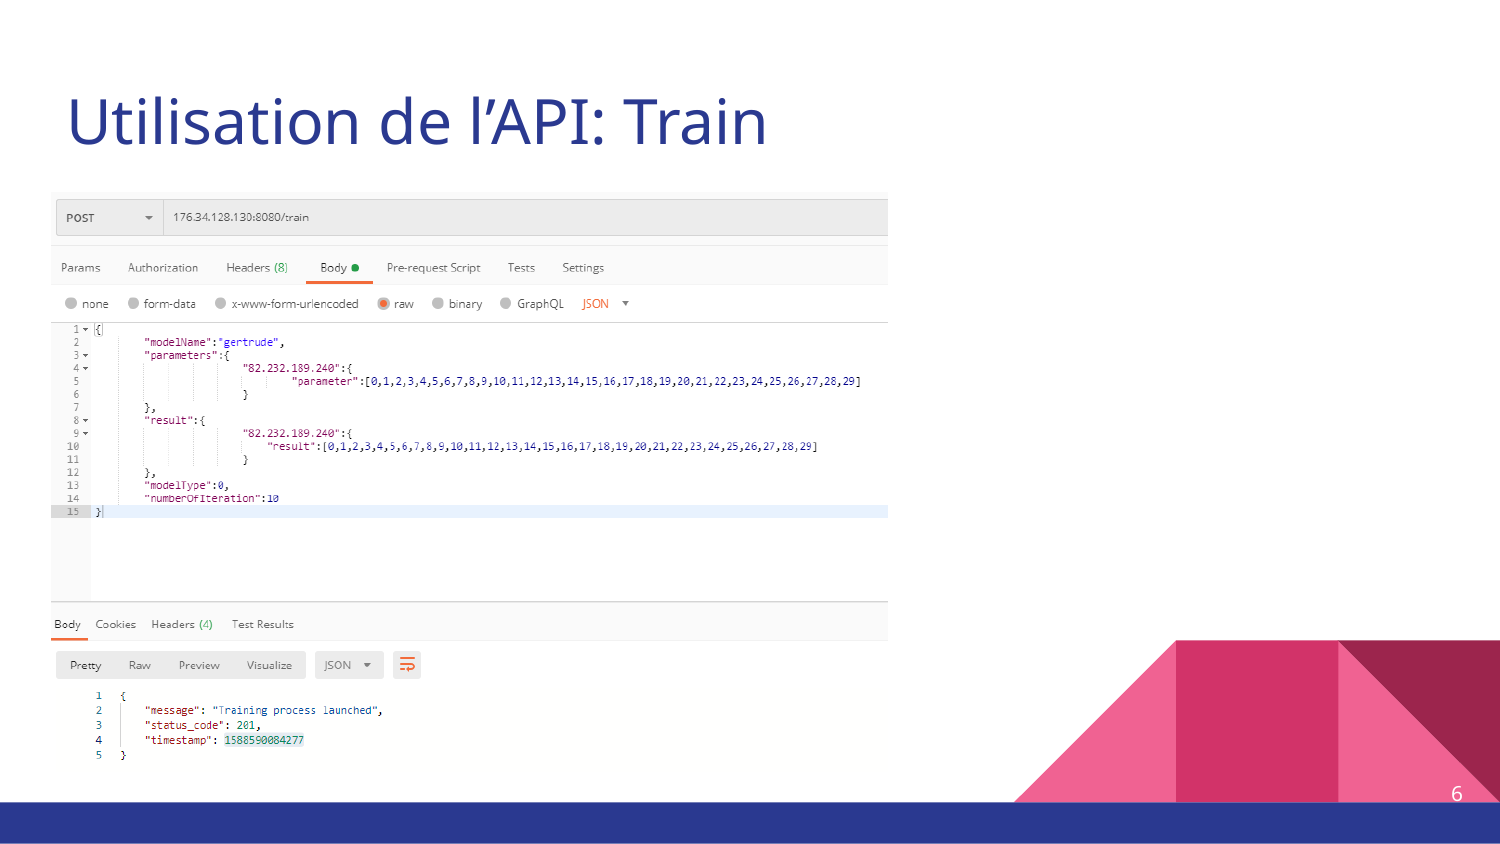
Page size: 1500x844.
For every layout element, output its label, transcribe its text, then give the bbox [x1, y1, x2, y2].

picture [50, 192, 888, 772]
title Utilisation de l’API: Train [51, 67, 1449, 167]
slide_number ‹#› [1387, 762, 1478, 828]
